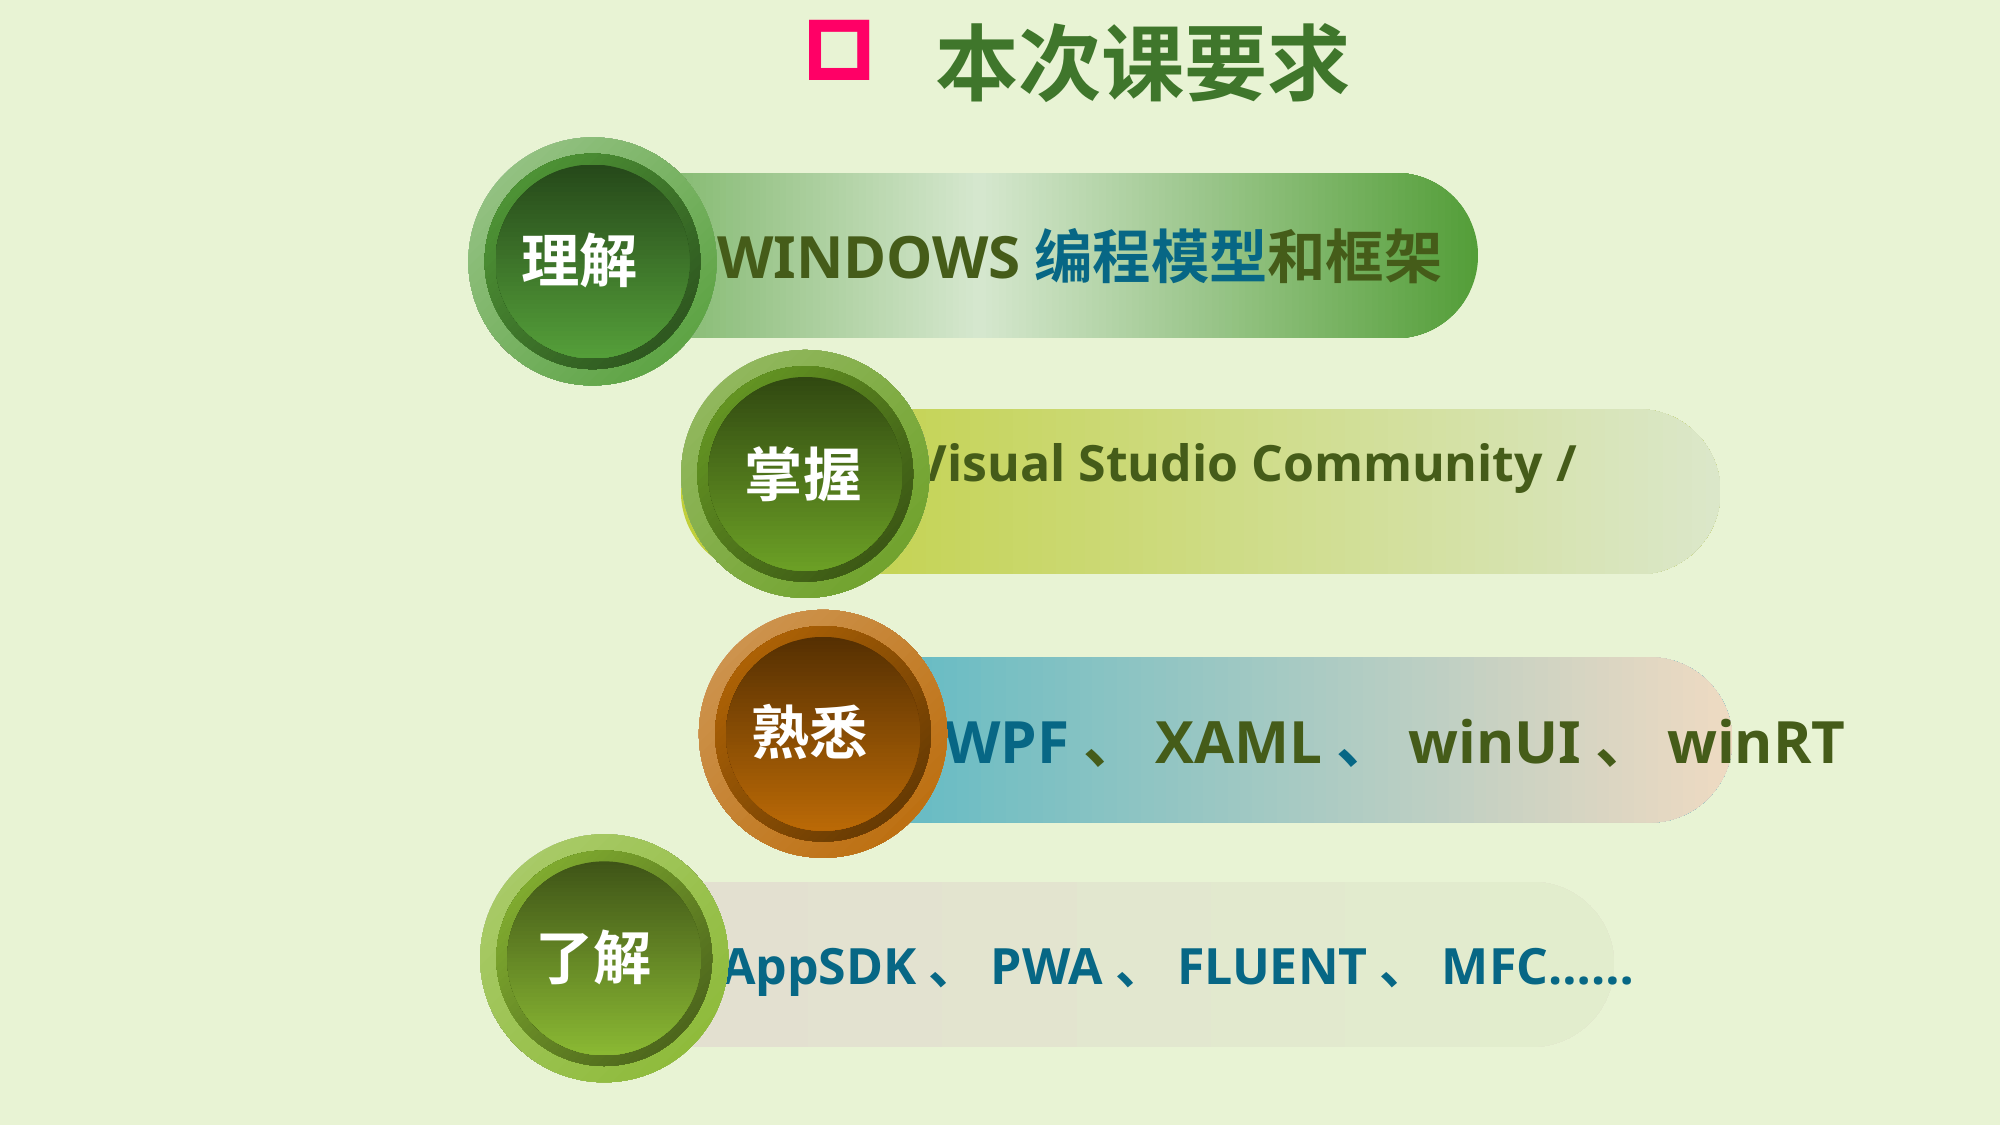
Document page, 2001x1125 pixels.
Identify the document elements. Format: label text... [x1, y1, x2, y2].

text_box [468, 137, 717, 386]
text_box WINDOWS编程模型和框架 [717, 172, 1479, 339]
text_box 本次课要求 [754, 0, 1399, 126]
text_box WPF、XAML、winUI、winRT [948, 657, 1733, 823]
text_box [681, 349, 930, 598]
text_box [480, 834, 729, 1083]
text_box Visual Studio Community / Code [930, 409, 1721, 575]
text_box AppSDK、PWA、FLUENT、MFC…… [729, 881, 1615, 1048]
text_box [698, 609, 948, 858]
